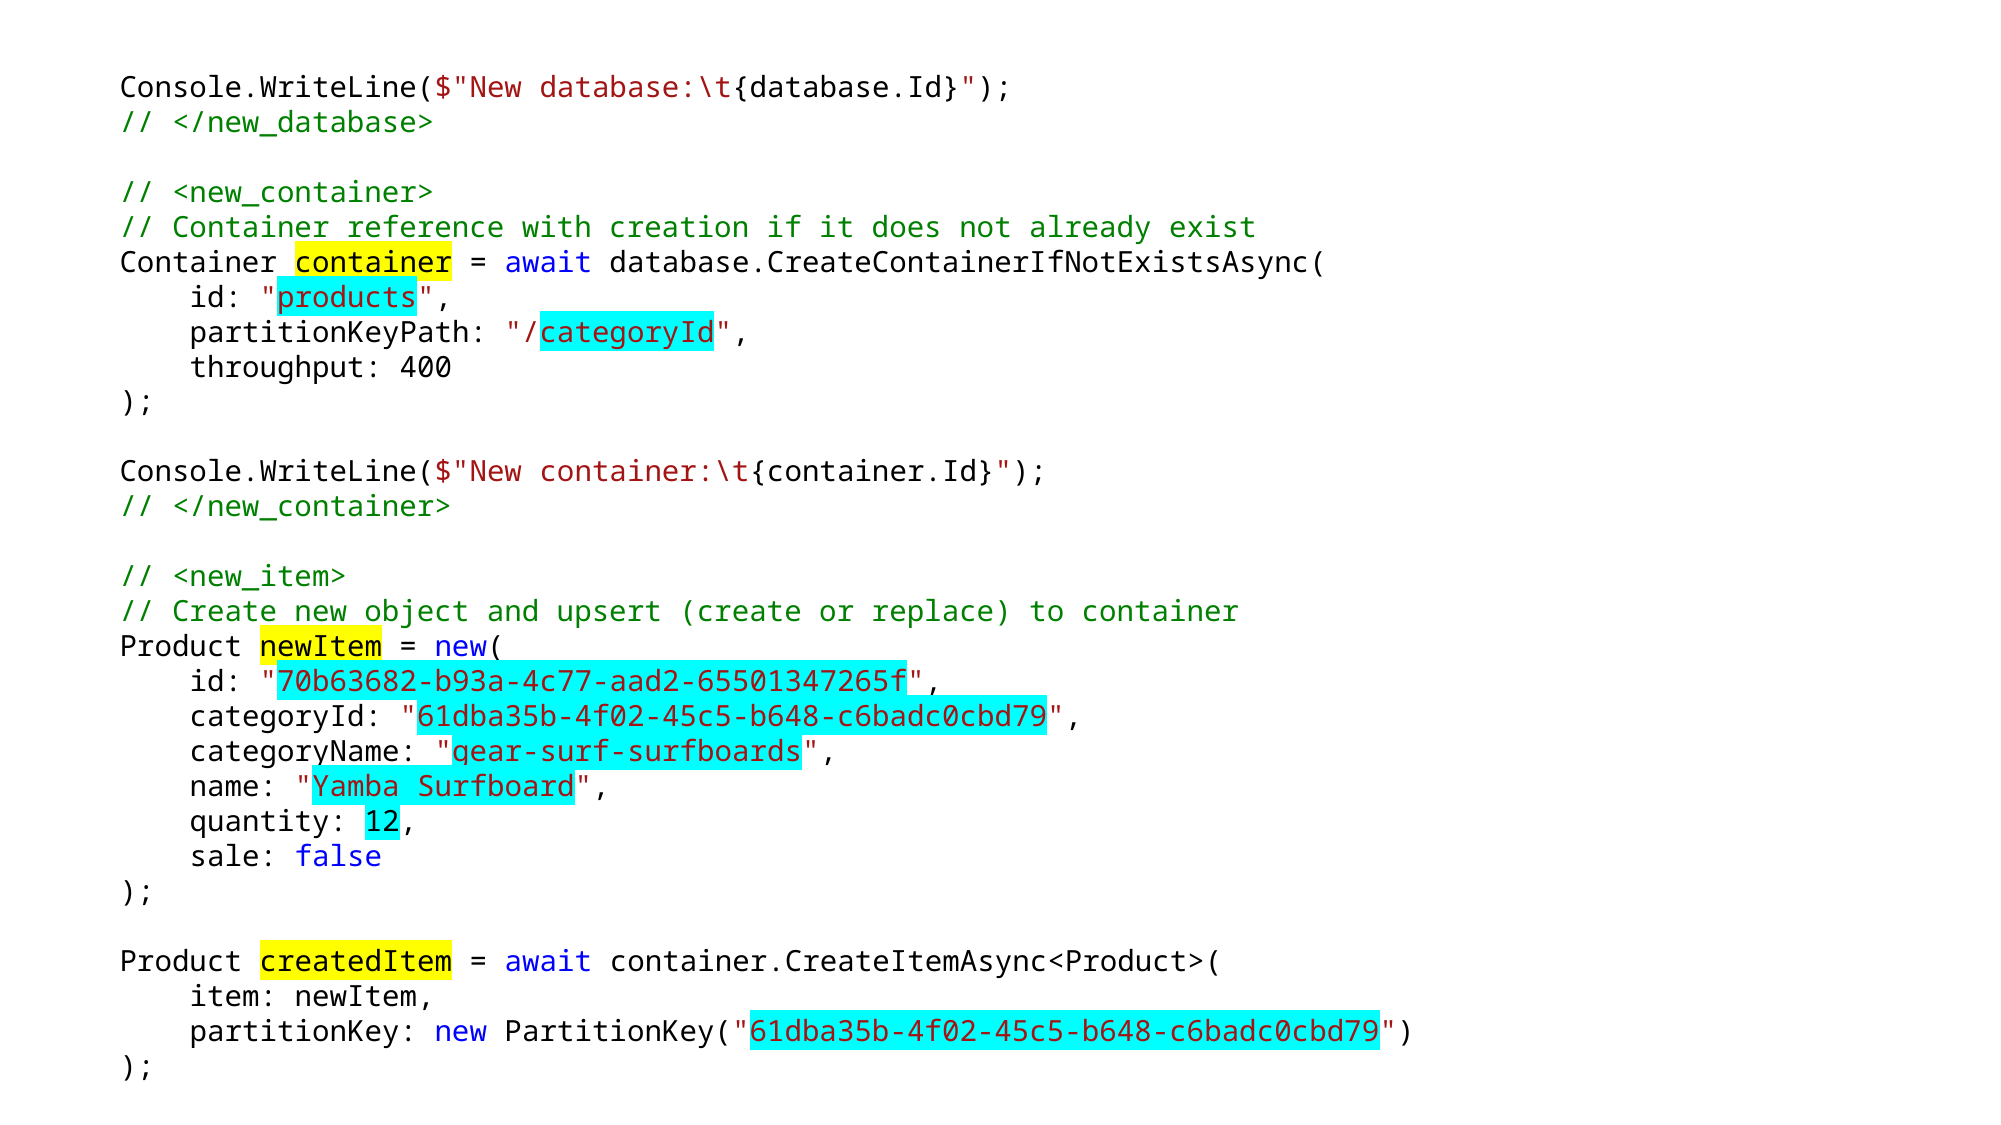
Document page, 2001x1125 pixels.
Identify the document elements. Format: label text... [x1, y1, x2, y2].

text_box Console.WriteLine($"New database:\t{database.Id}"); // </new_database> // <new_container> // Container reference with creation if it does not already exist Container container = await database.CreateContainerIfNotExistsAsync( id: "products", partitionKeyPath: "/categoryId", throughput: 400 ); Console.WriteLine($"New container:\t{container.Id}"); // </new_container> // <new_item> // Create new object and upsert (create or replace) to container Product newItem = new( id: "70b63682-b93a-4c77-aad2-65501347265f", categoryId: "61dba35b-4f02-45c5-b648-c6badc0cbd79", categoryName: "gear-surf-surfboards", name: "Yamba Surfboard", quantity: 12, sale: false ); Product createdItem = await container.CreateItemAsync<Product>( item: newItem, partitionKey: new PartitionKey("61dba35b-4f02-45c5-b648-c6badc0cbd79") ); [104, 60, 1466, 1090]
